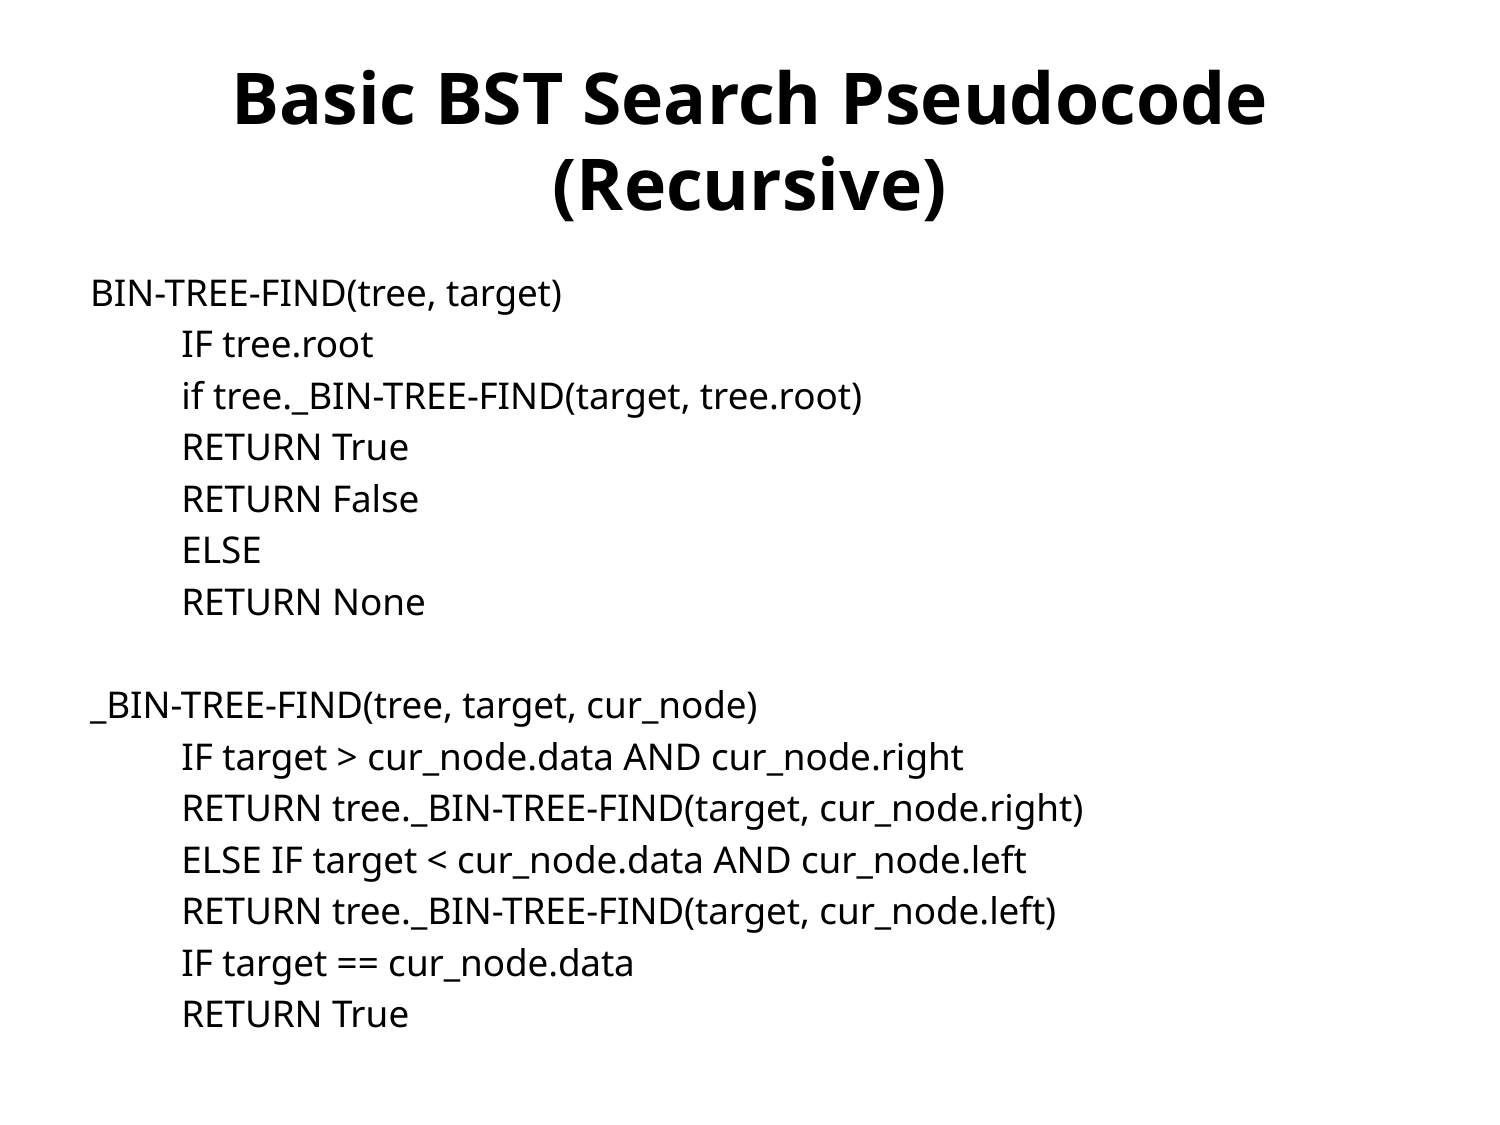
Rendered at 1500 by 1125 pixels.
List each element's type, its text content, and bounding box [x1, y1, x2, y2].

list BIN-TREE-FIND(tree, target) IF tree.root if tree._BIN-TREE-FIND(target, tree.root) RETURN True RETURN False ELSE RETURN None _BIN-TREE-FIND(tree, target, cur_node) IF target > cur_node.data AND cur_node.right RETURN tree._BIN-TREE-FIND(target, cur_node.right) ELSE IF target < cur_node.data AND cur_node.left RETURN tree._BIN-TREE-FIND(target, cur_node.left) IF target == cur_node.data RETURN True [75, 261, 1425, 1102]
title Basic BST Search Pseudocode (Recursive) [75, 45, 1425, 233]
